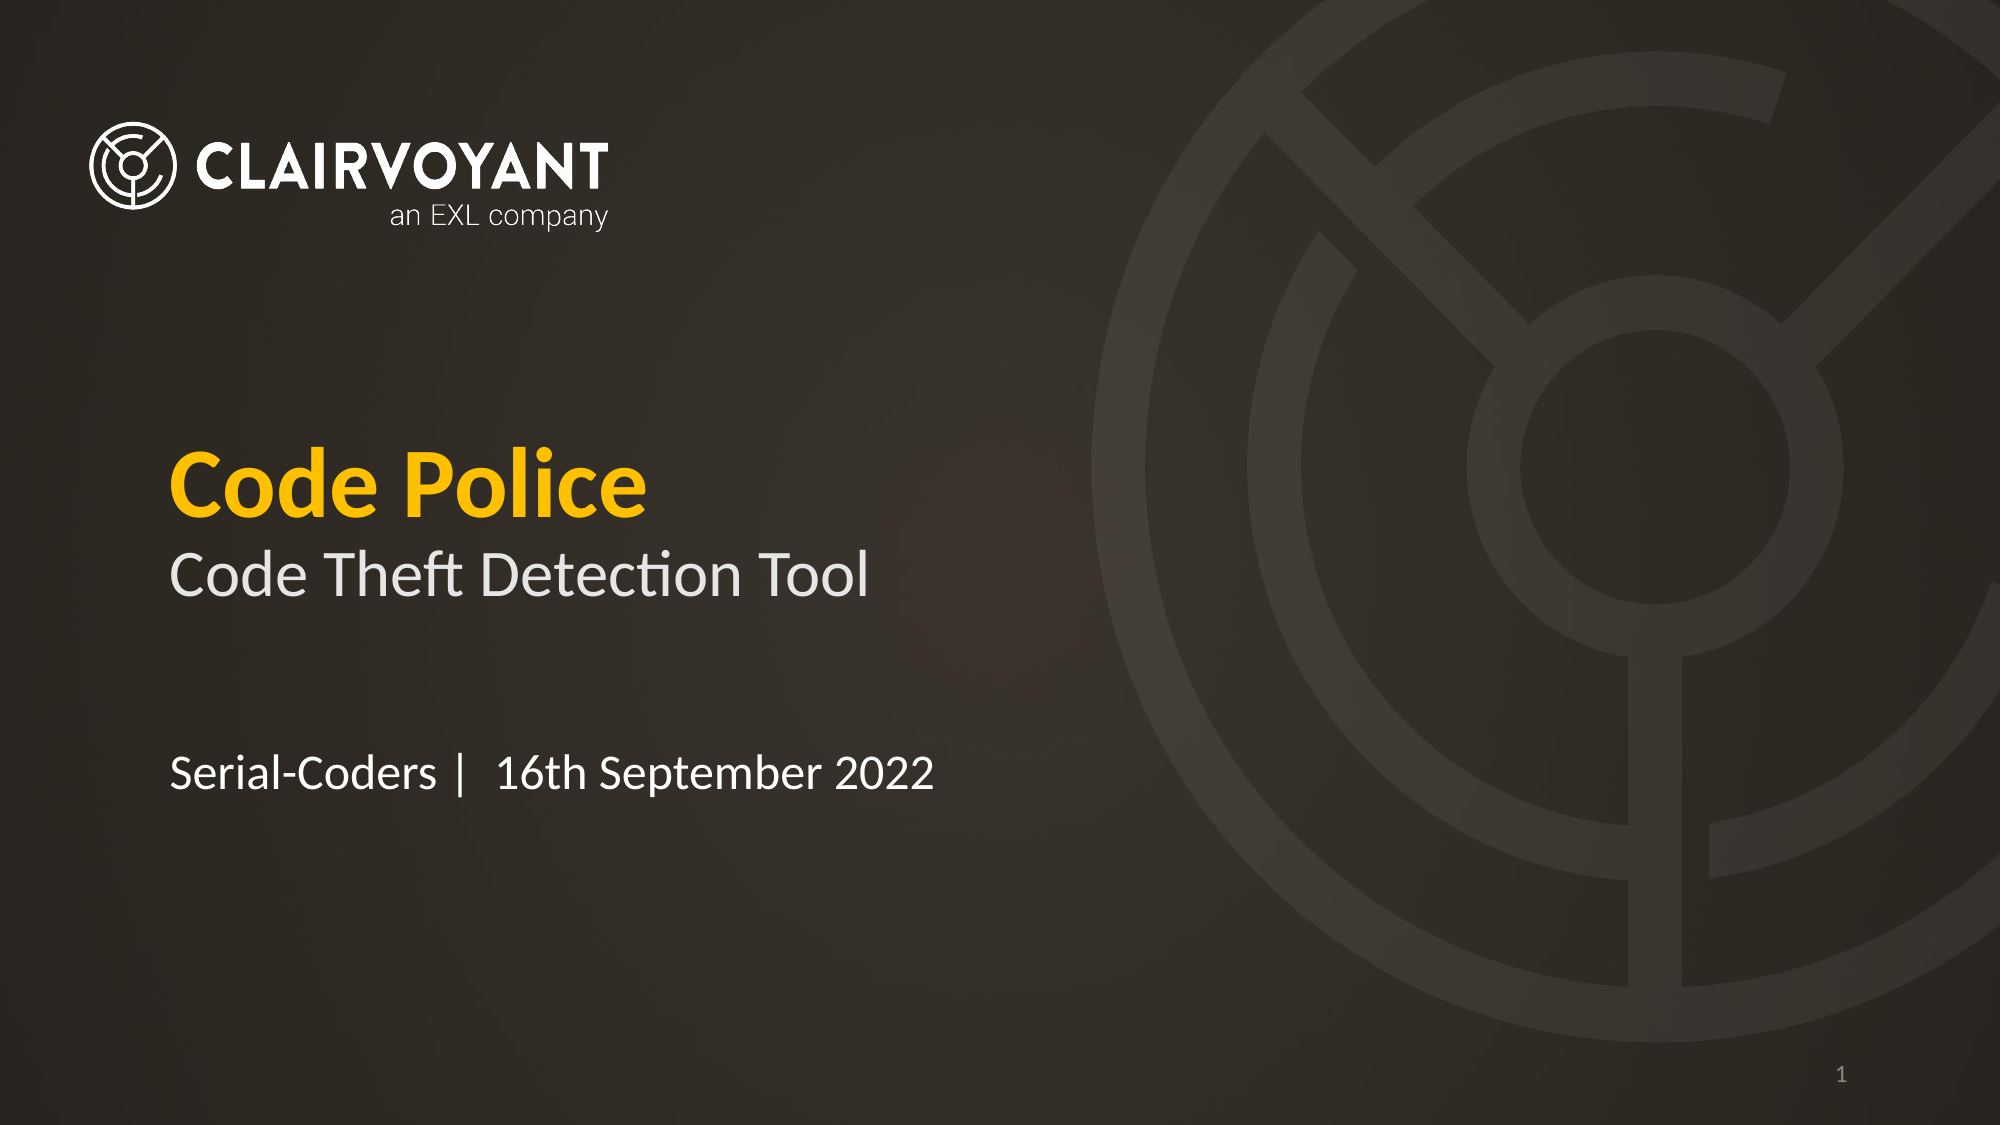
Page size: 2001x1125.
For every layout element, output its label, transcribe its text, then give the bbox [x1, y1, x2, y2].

slide_number 1 [1412, 1042, 1863, 1103]
list Serial-Coders | 16th September 2022 [154, 738, 1061, 867]
list Code Police Code Theft Detection Tool [154, 423, 1571, 662]
picture [0, 0, 2000, 1125]
